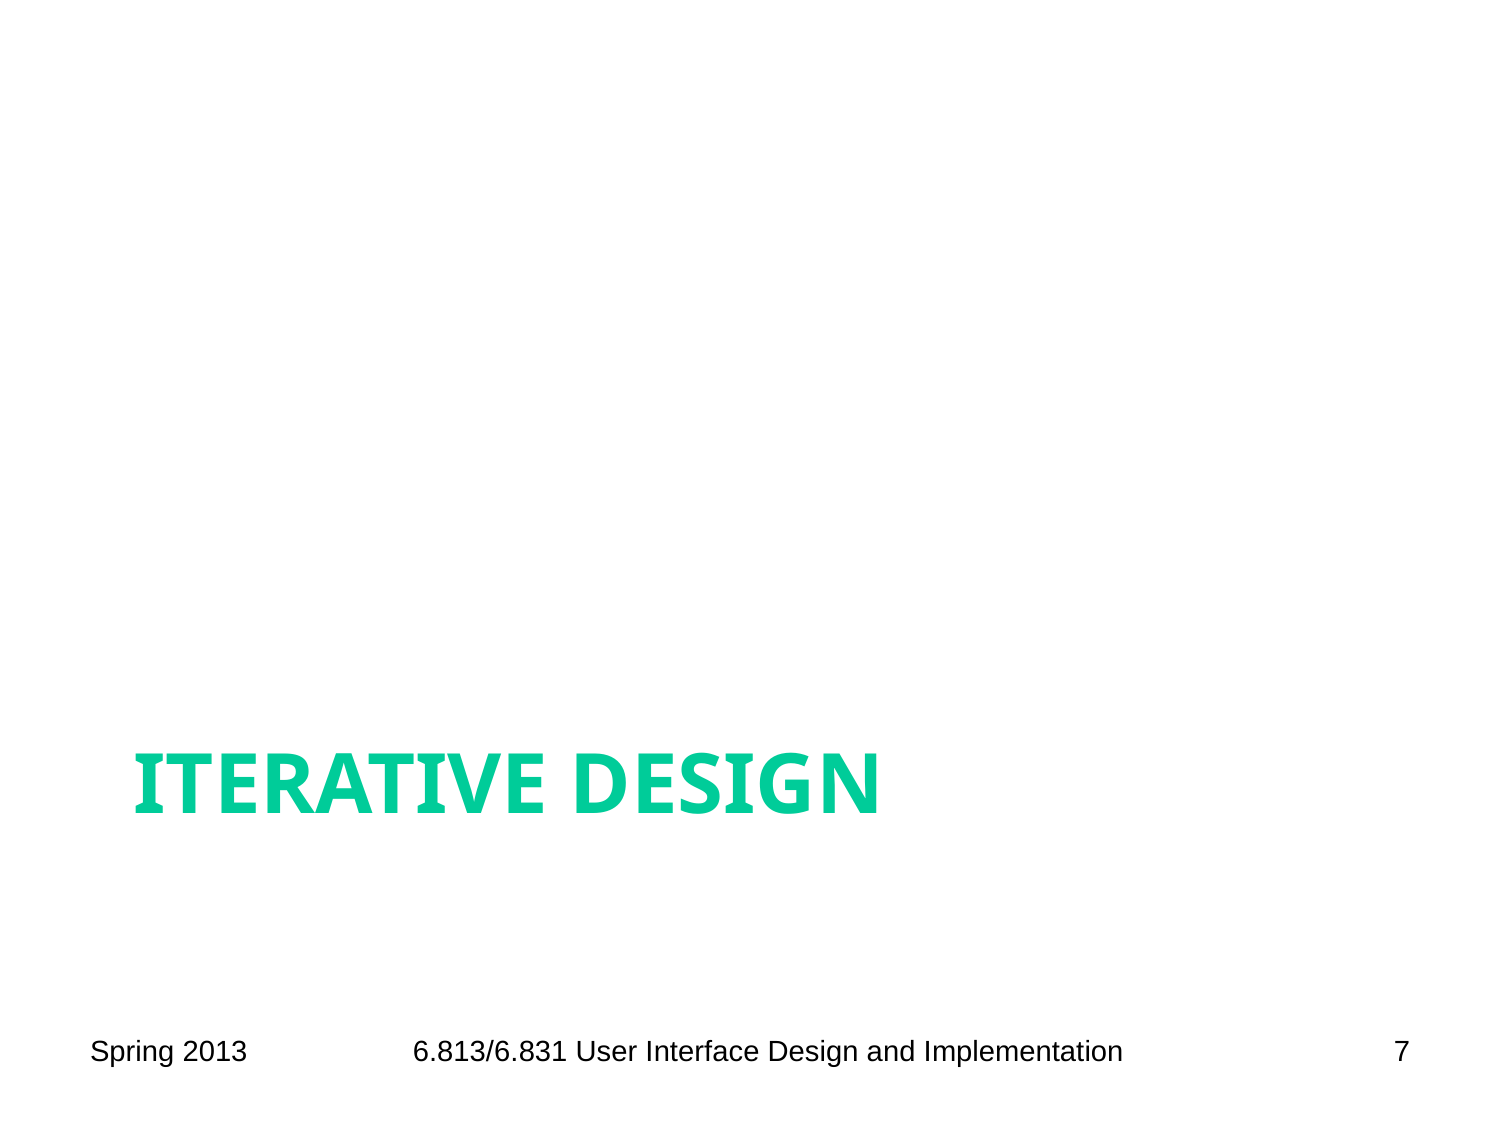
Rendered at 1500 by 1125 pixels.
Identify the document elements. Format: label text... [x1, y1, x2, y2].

footer 6.813/6.831 User Interface Design and Implementation [312, 1024, 1226, 1103]
slide_number Spring 2013 [74, 1024, 301, 1103]
slide_number 7 [1237, 1024, 1426, 1103]
title Iterative Design [118, 722, 1394, 947]
